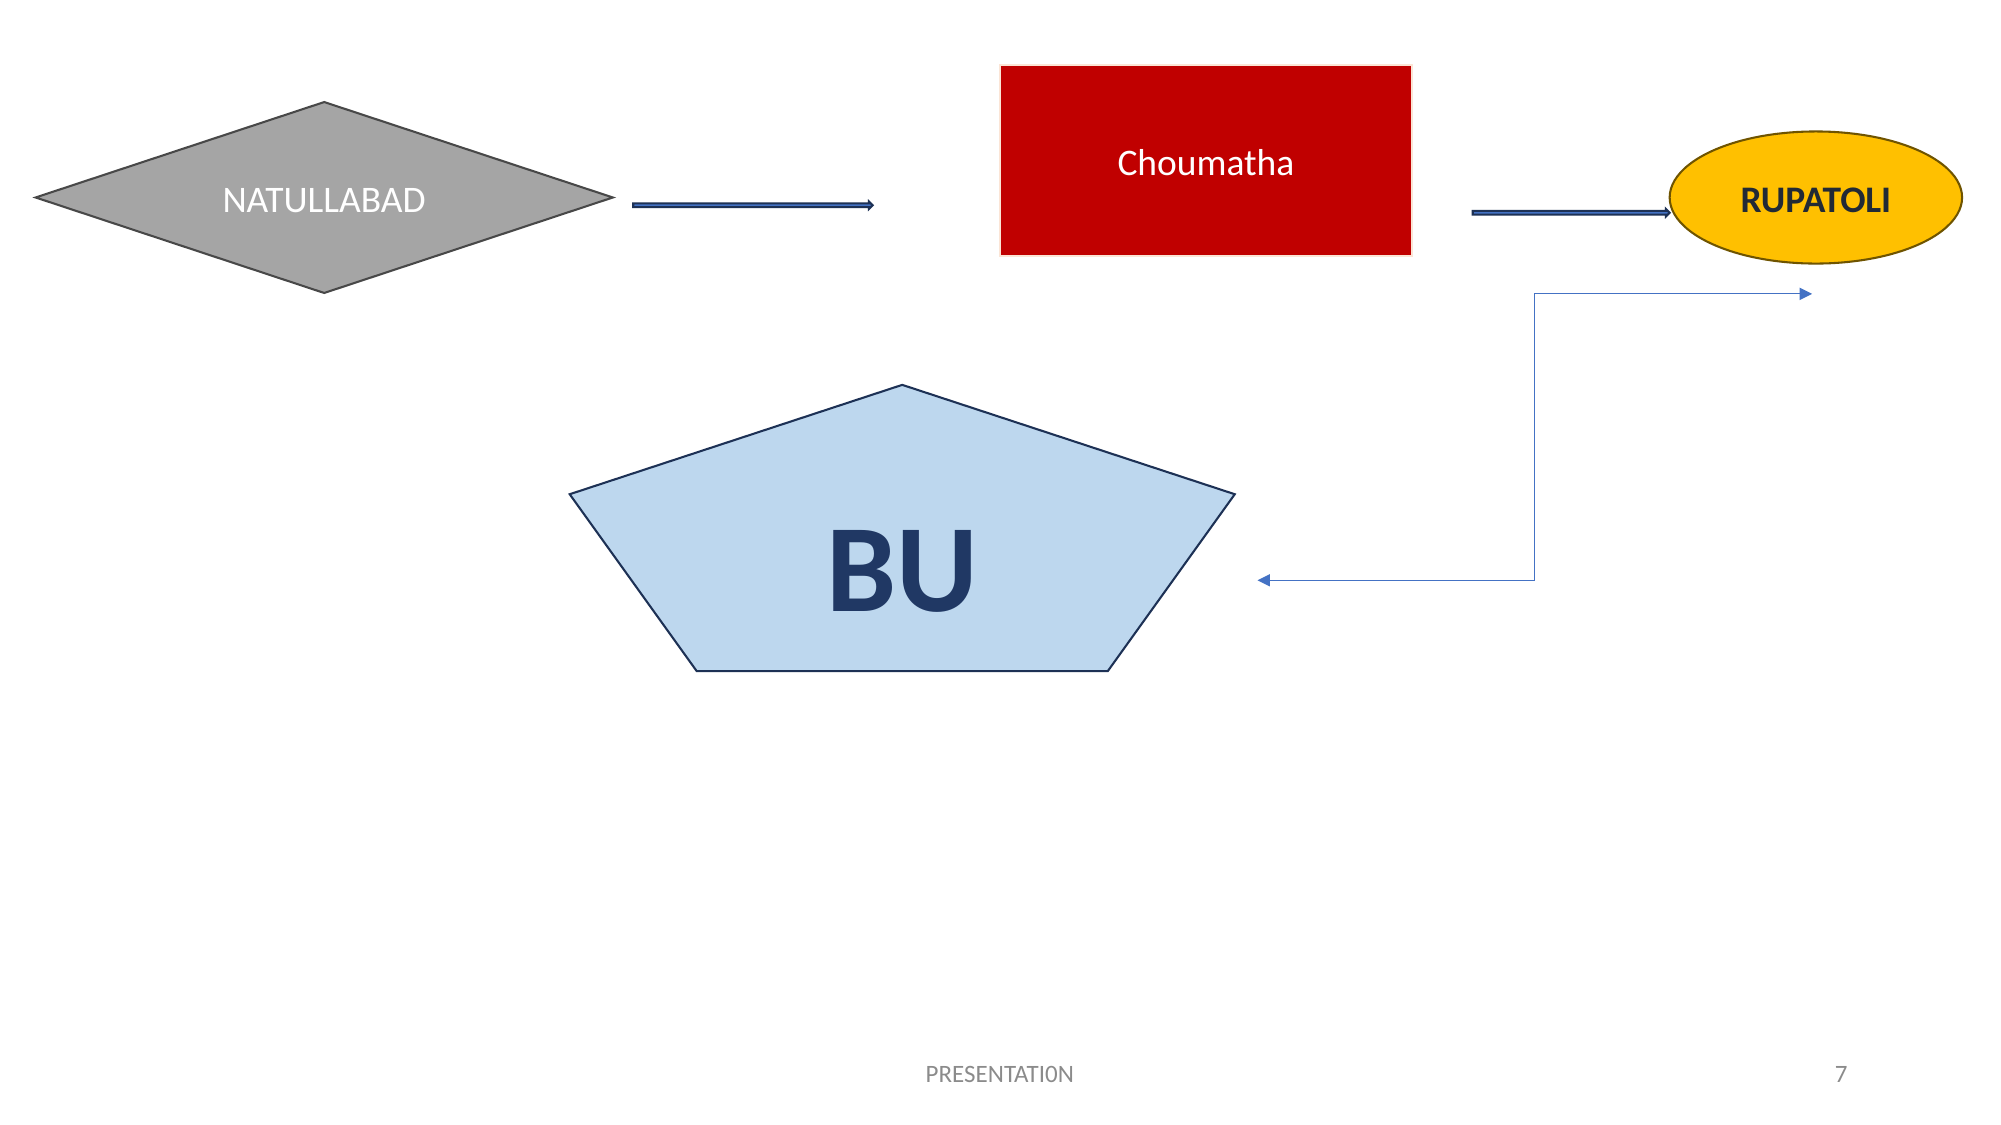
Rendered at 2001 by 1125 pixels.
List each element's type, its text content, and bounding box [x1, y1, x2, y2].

slide_number 7 [1412, 1042, 1863, 1103]
text_box Choumatha [999, 64, 1413, 257]
text_box [632, 199, 875, 212]
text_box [1257, 293, 1813, 581]
text_box RUPATOLI [1668, 130, 1964, 265]
text_box NATULLABAD [32, 100, 617, 295]
footer PRESENTATI0N [662, 1042, 1338, 1103]
text_box [1471, 206, 1672, 219]
text_box BU [568, 383, 1237, 673]
